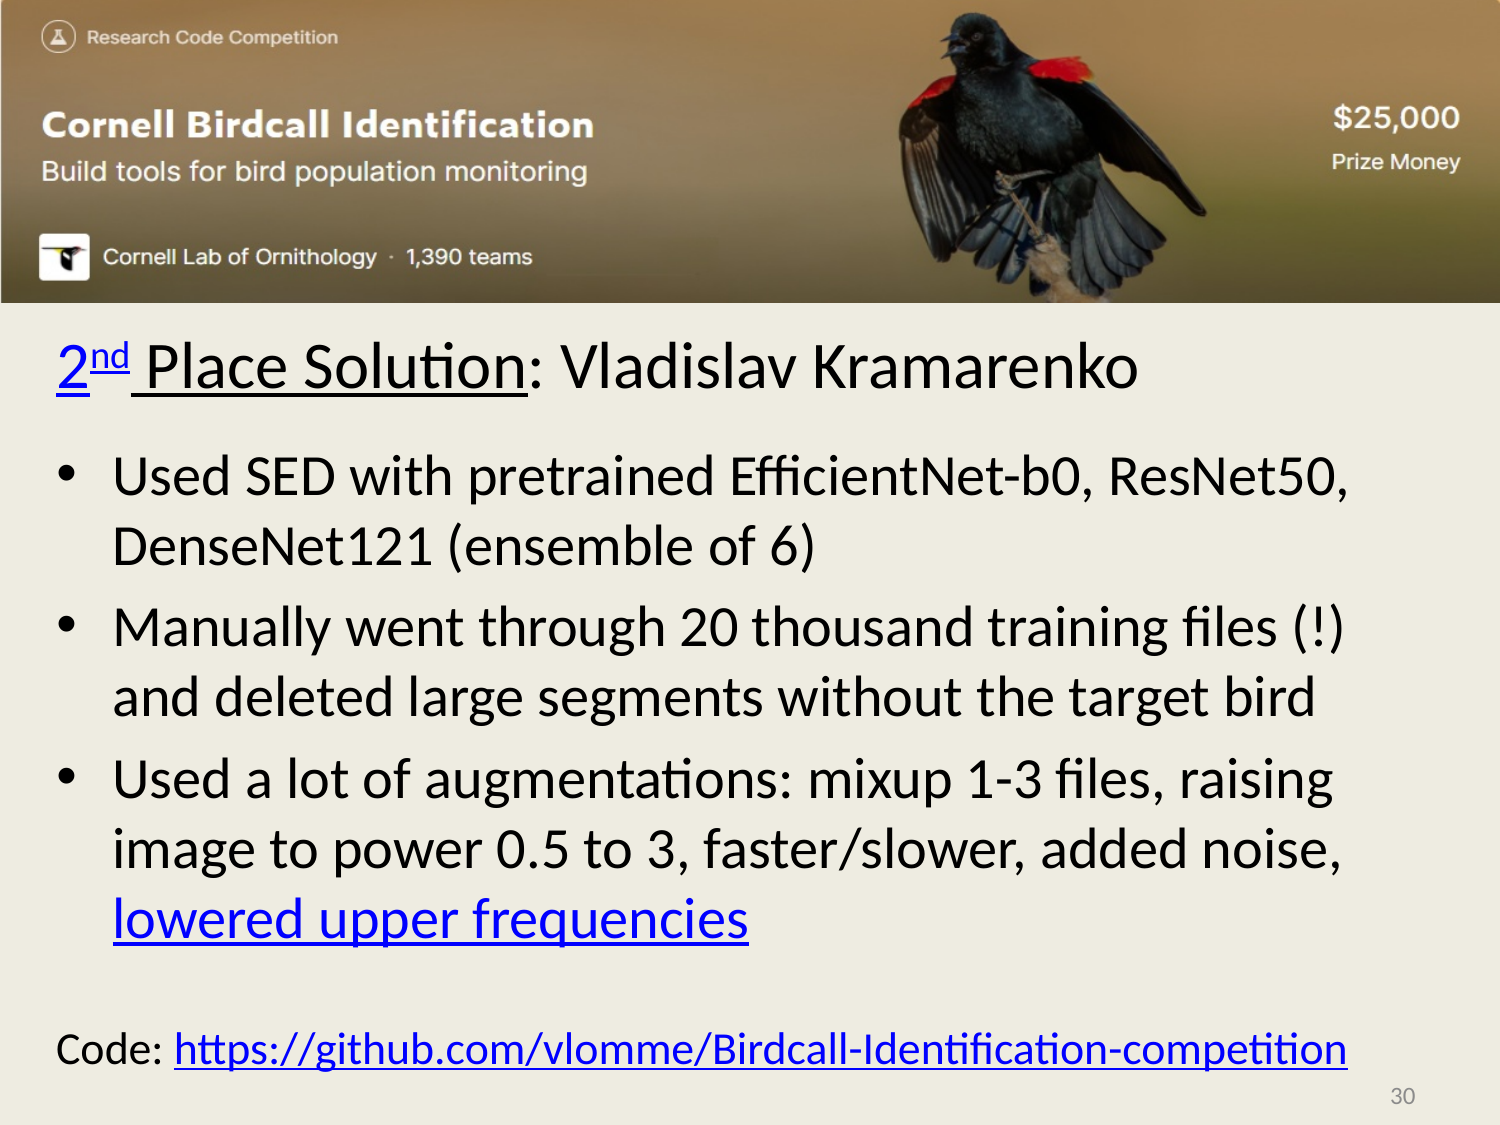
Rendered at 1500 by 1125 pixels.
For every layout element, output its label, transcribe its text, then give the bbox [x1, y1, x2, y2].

slide_number 30 [1080, 1082, 1431, 1125]
text_box Code: https://github.com/vlomme/Birdcall-Identification-competition [41, 1011, 1459, 1082]
picture [0, 0, 1500, 303]
list 2nd Place Solution: Vladislav Kramarenko Used SED with pretrained EfficientNet-b0, ResNet50, DenseNet121 (ensemble of 6) Manually went through 20 thousand training files (!) and deleted large segments without the target bird Used a lot of augmentations: mixup 1-3 files, raising image to power 0.5 to 3, faster/slower, added noise, lowered upper frequencies [41, 314, 1459, 953]
